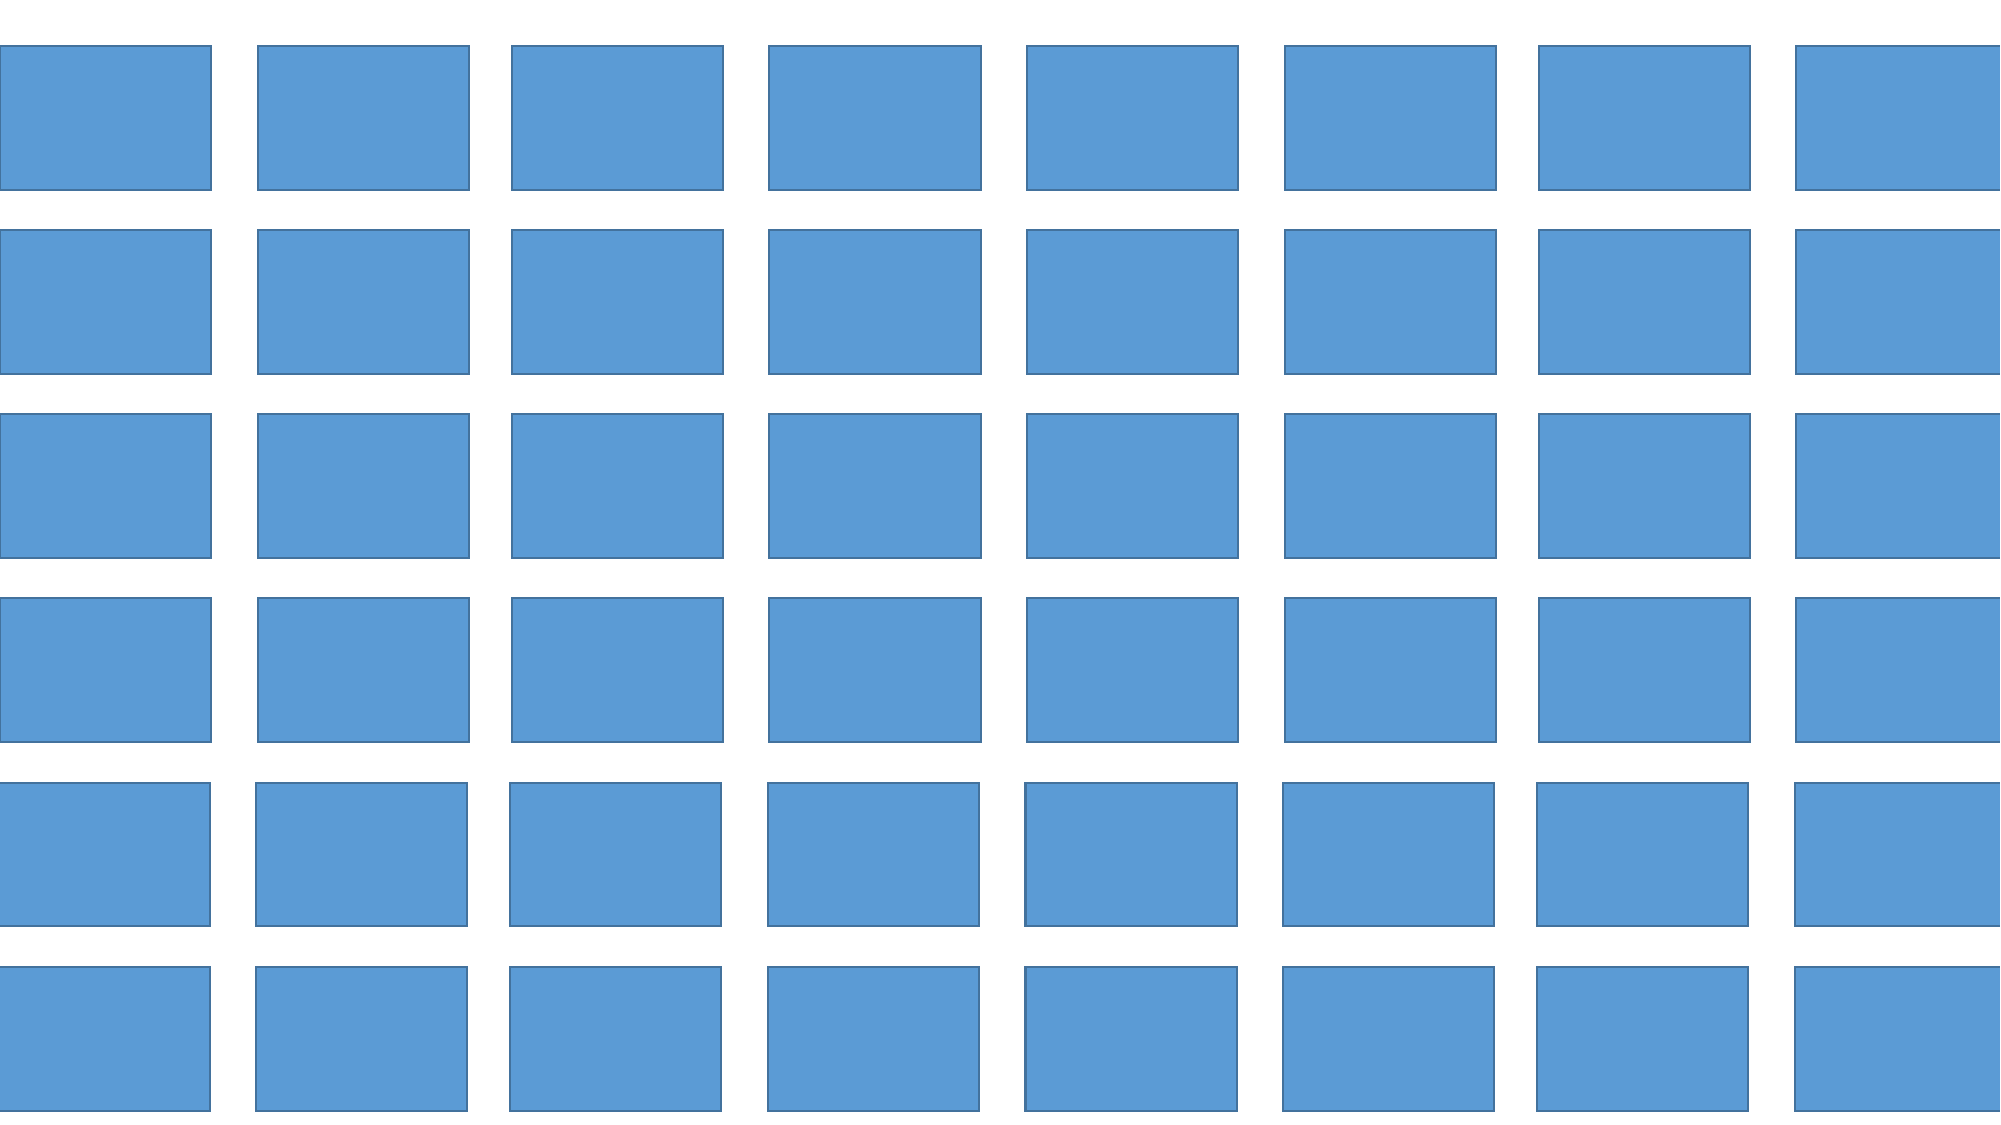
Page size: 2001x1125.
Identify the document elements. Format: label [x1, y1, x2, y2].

text_box [1284, 229, 1497, 375]
text_box [1026, 229, 1239, 375]
text_box [255, 782, 468, 927]
text_box [509, 966, 722, 1112]
text_box [1538, 229, 1751, 375]
text_box [511, 45, 724, 191]
text_box [1024, 966, 1238, 1112]
text_box [1284, 597, 1497, 743]
text_box [1795, 597, 2000, 743]
text_box [1794, 782, 2000, 927]
text_box [1536, 966, 1749, 1112]
text_box [0, 597, 212, 743]
text_box [768, 597, 982, 743]
text_box [0, 413, 212, 559]
text_box [1284, 45, 1497, 191]
text_box [1024, 782, 1238, 927]
text_box [0, 966, 211, 1112]
text_box [1284, 413, 1497, 559]
text_box [1282, 782, 1495, 927]
text_box [257, 413, 470, 559]
text_box [257, 45, 470, 191]
text_box [1026, 413, 1239, 559]
text_box [1794, 966, 2000, 1112]
text_box [0, 782, 211, 927]
text_box [1282, 966, 1495, 1112]
text_box [511, 413, 724, 559]
text_box [257, 597, 470, 743]
text_box [1795, 413, 2000, 559]
text_box [1795, 45, 2000, 191]
text_box [257, 229, 470, 375]
text_box [0, 229, 212, 375]
text_box [1026, 45, 1239, 191]
text_box [1538, 45, 1751, 191]
text_box [0, 45, 212, 191]
text_box [1538, 597, 1751, 743]
text_box [509, 782, 722, 927]
text_box [1536, 782, 1749, 927]
text_box [1026, 597, 1239, 743]
text_box [511, 229, 724, 375]
text_box [767, 782, 980, 927]
text_box [768, 413, 982, 559]
text_box [767, 966, 980, 1112]
text_box [255, 966, 468, 1112]
text_box [1538, 413, 1751, 559]
text_box [1795, 229, 2000, 375]
text_box [511, 597, 724, 743]
text_box [768, 229, 982, 375]
